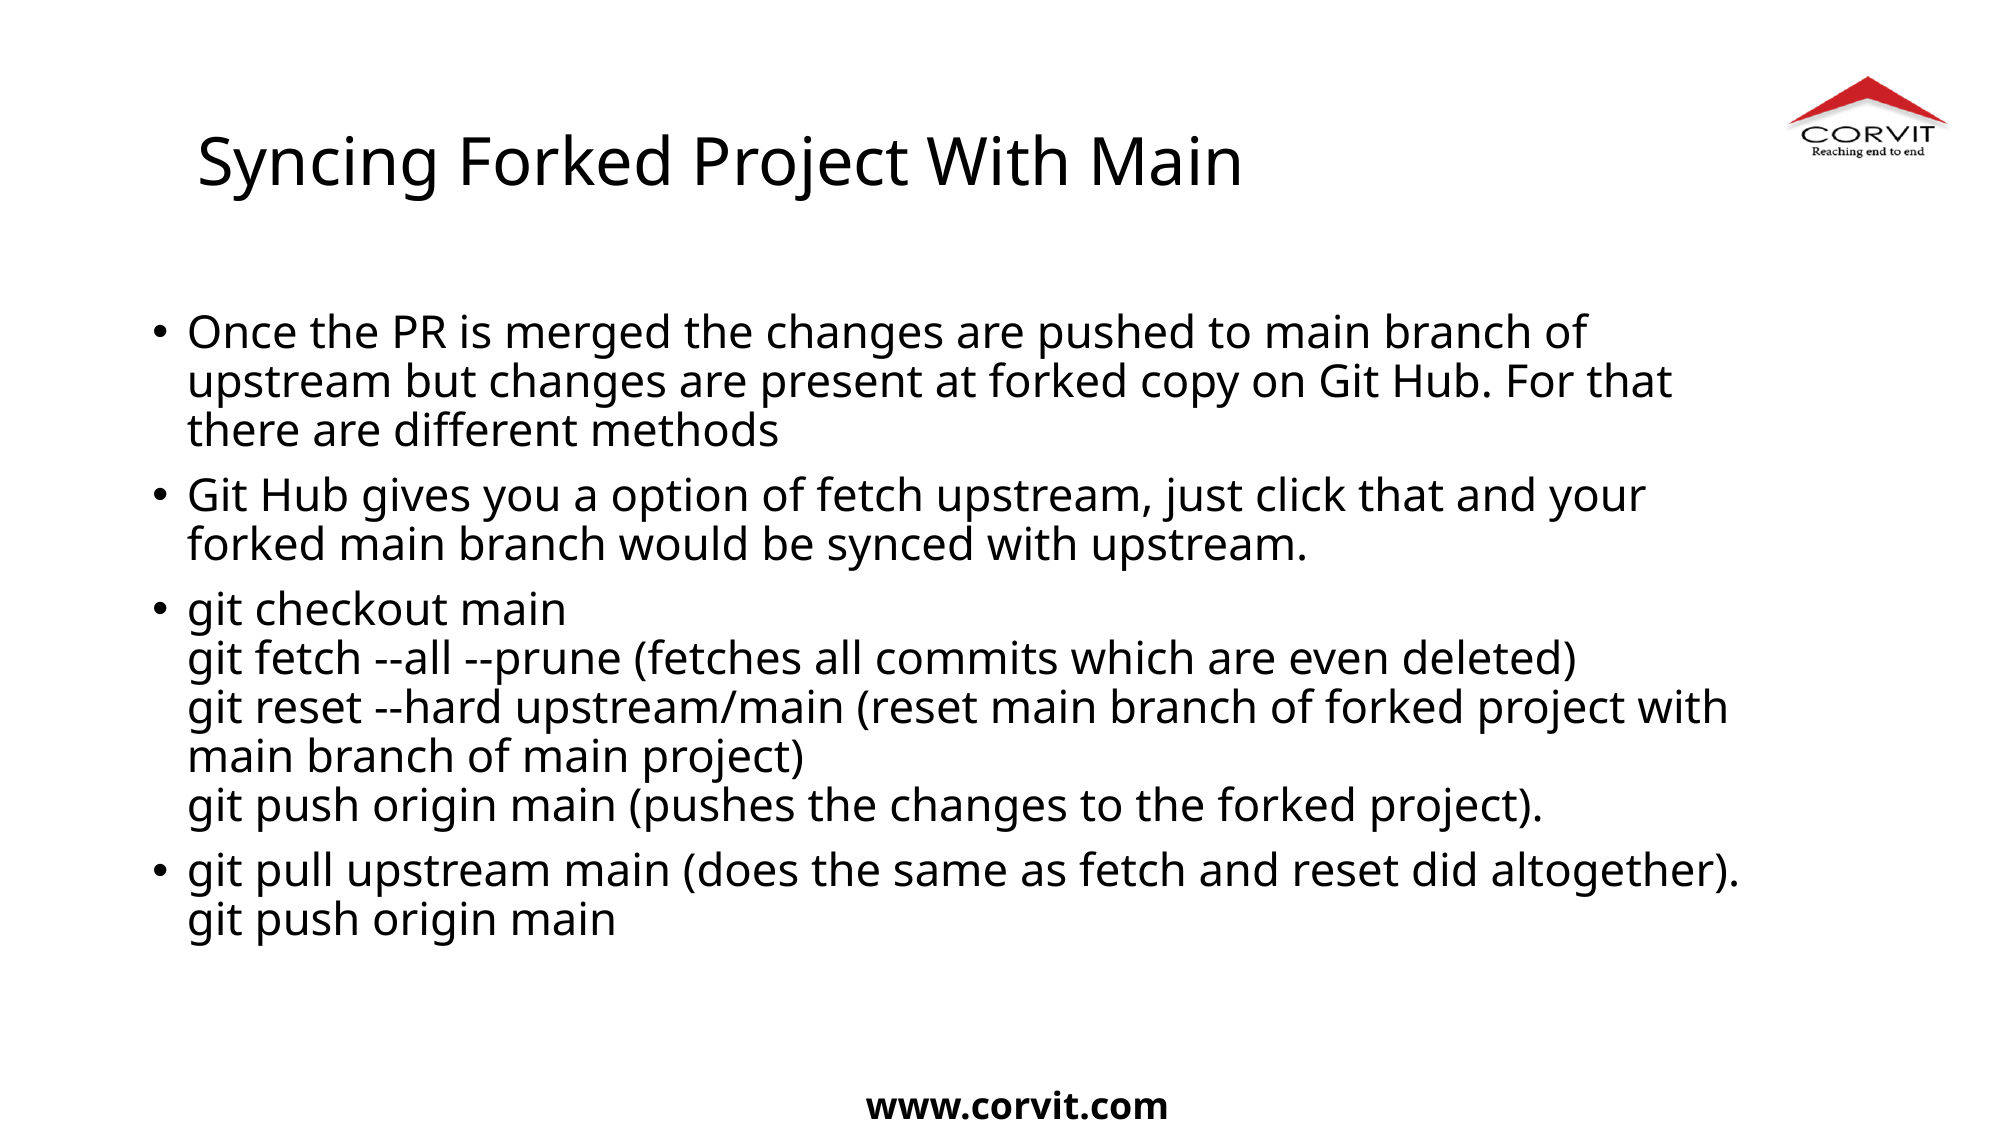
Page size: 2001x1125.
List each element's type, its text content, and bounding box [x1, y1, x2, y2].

picture [1783, 73, 1951, 163]
text_box www.corvit.com [34, 1074, 2000, 1125]
title Syncing Forked Project With Main [182, 54, 1908, 273]
list Once the PR is merged the changes are pushed to main branch of upstream but changes are present at forked copy on Git Hub. For that there are different methods Git Hub gives you a option of fetch upstream, just click that and your forked main branch would be synced with upstream. git checkout main git fetch --all --prune (fetches all commits which are even deleted) git reset --hard upstream/main (reset main branch of forked project with main branch of main project) git push origin main (pushes the changes to the forked project). git pull upstream main (does the same as fetch and reset did altogether). git push origin main [137, 301, 1805, 1016]
